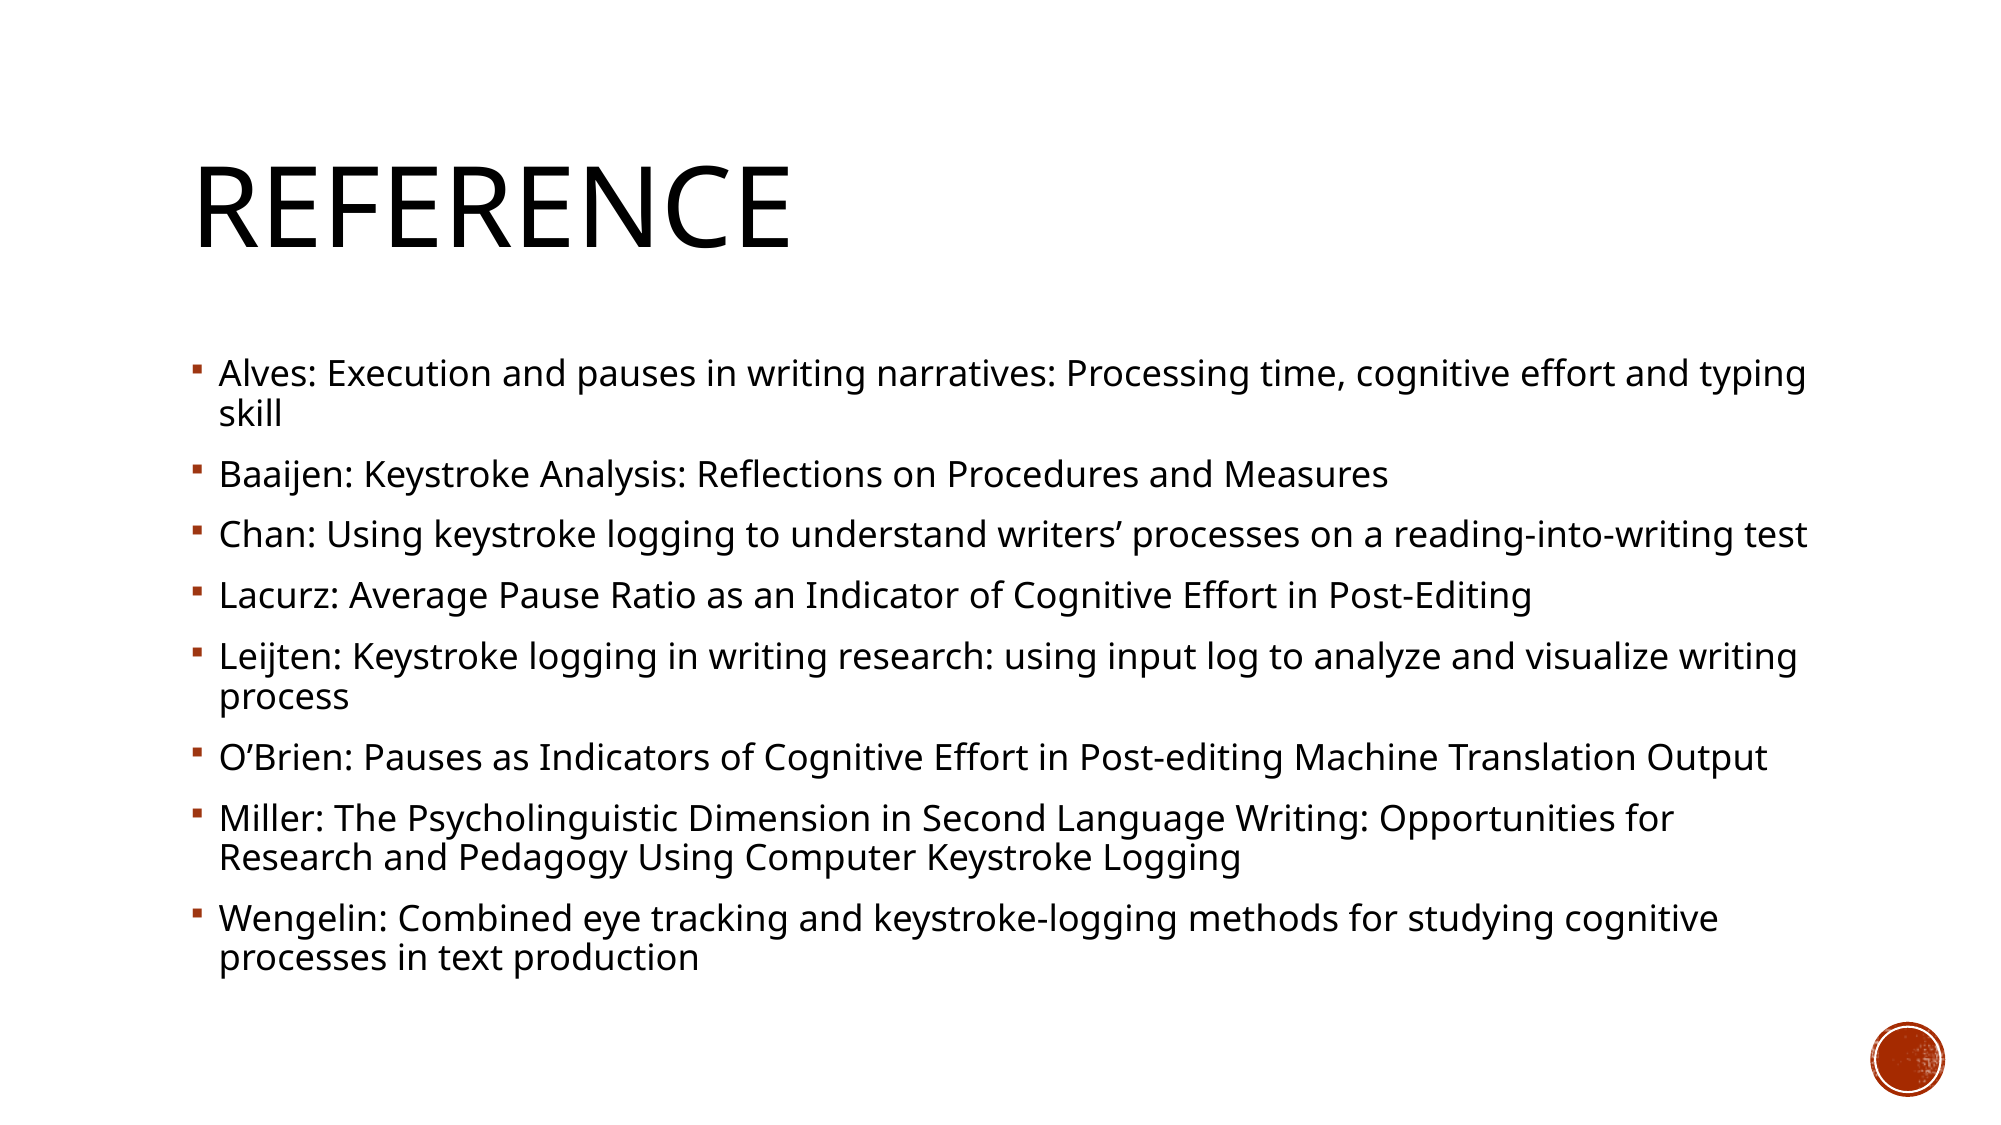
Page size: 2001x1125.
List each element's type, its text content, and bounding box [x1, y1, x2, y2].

list Alves: Execution and pauses in writing narratives: Processing time, cognitive effort and typing skill Baaijen: Keystroke Analysis: Reflections on Procedures and Measures Chan: Using keystroke logging to understand writers’ processes on a reading-into-writing test Lacurz: Average Pause Ratio as an Indicator of Cognitive Effort in Post-Editing Leijten: Keystroke logging in writing research: using input log to analyze and visualize writing process O’Brien: Pauses as Indicators of Cognitive Effort in Post-editing Machine Translation Output Miller: The Psycholinguistic Dimension in Second Language Writing: Opportunities for Research and Pedagogy Using Computer Keystroke Logging Wengelin: Combined eye tracking and keystroke-logging methods for studying cognitive processes in text production [175, 348, 1826, 1013]
title Reference [175, 79, 1826, 344]
